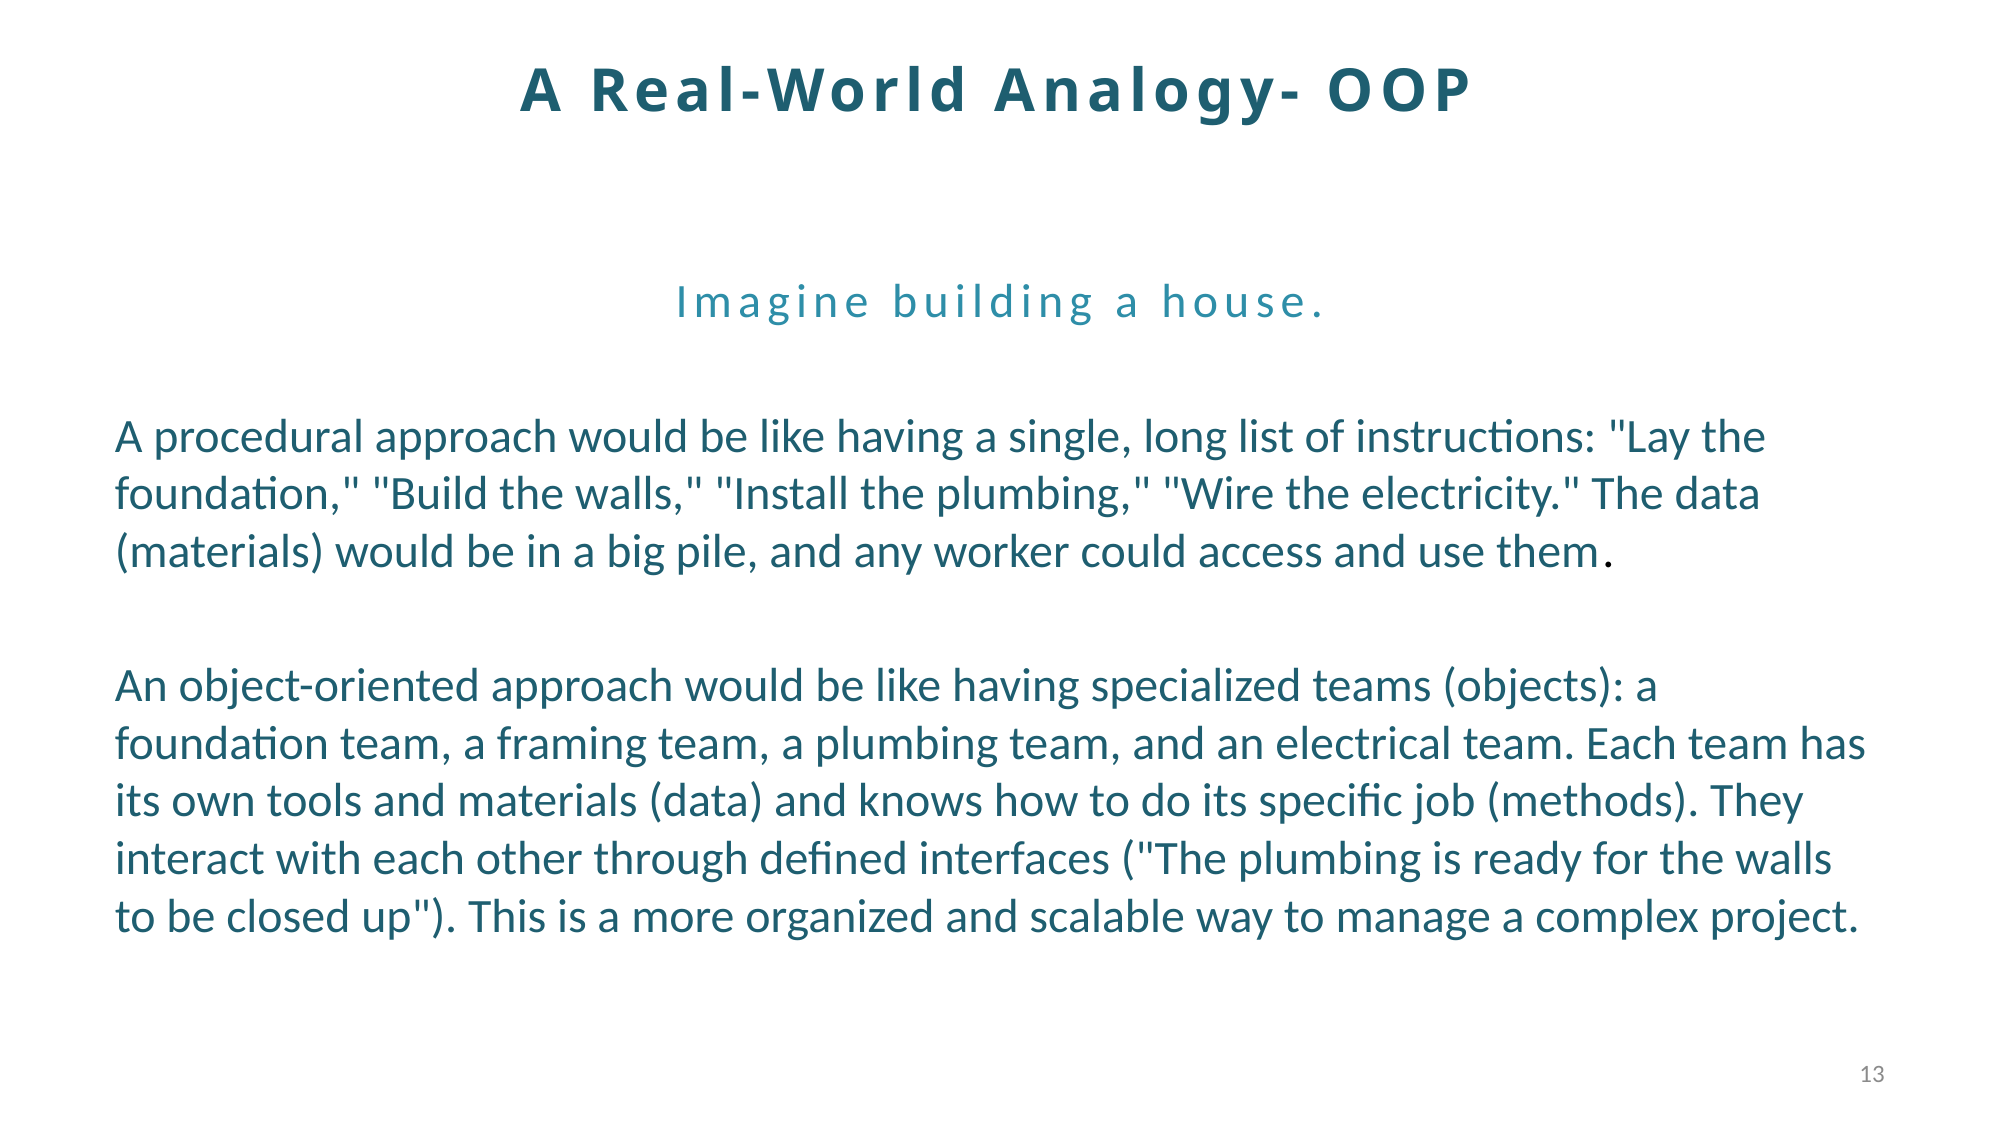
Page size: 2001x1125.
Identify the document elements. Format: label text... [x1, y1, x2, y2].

list Imagine building a house. A procedural approach would be like having a single, long list of instructions: "Lay the foundation," "Build the walls," "Install the plumbing," "Wire the electricity." The data (materials) would be in a big pile, and any worker could access and use them. An object-oriented approach would be like having specialized teams (objects): a foundation team, a framing team, a plumbing team, and an electrical team. Each team has its own tools and materials (data) and knows how to do its specific job (methods). They interact with each other through defined interfaces ("The plumbing is ready for the walls to be closed up"). This is a more organized and scalable way to manage a complex project. [99, 262, 1900, 1005]
slide_number 13 [1433, 1042, 1900, 1103]
title A Real-World Analogy- OOP [99, 45, 1900, 233]
